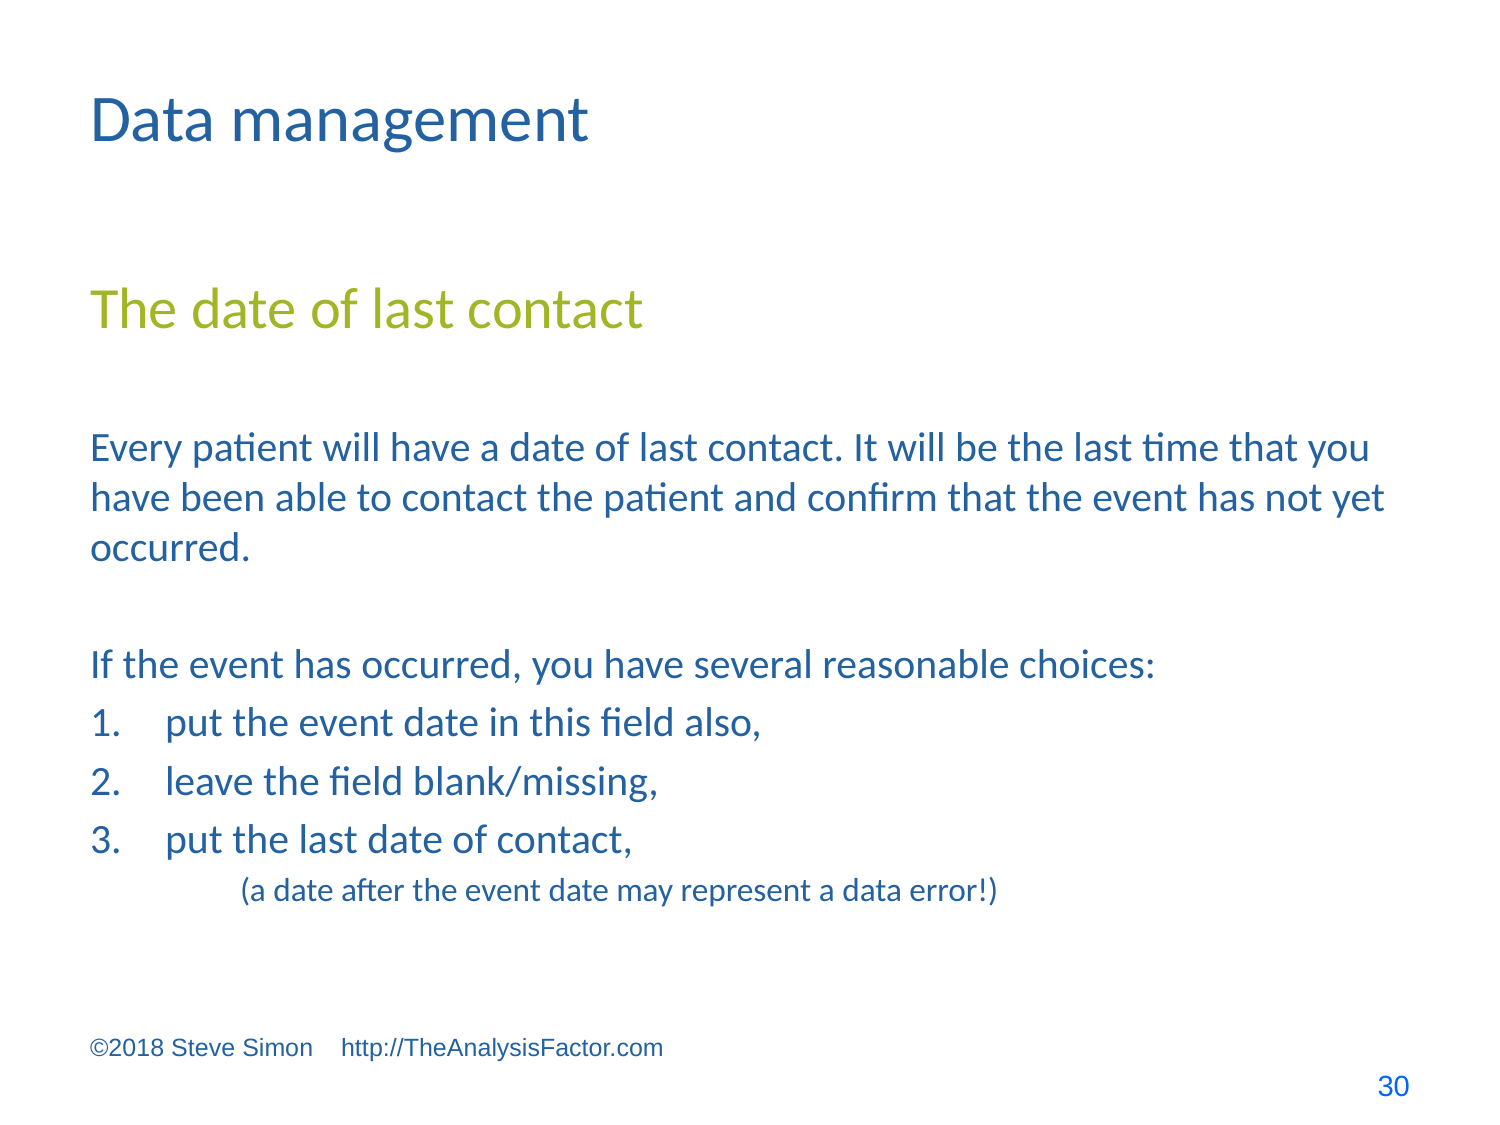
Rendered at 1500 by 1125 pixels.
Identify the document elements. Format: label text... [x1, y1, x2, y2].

list The date of last contact [75, 262, 1425, 350]
title Data management [75, 62, 1425, 163]
footer ©2018 Steve Simon http://TheAnalysisFactor.com [75, 1024, 1338, 1103]
slide_number 30 [1275, 1025, 1425, 1104]
list Every patient will have a date of last contact. It will be the last time that you have been able to contact the patient and confirm that the event has not yet occurred. If the event has occurred, you have several reasonable choices: put the event date in this field also, leave the field blank/missing, put the last date of contact, (a date after the event date may represent a data error!) [75, 412, 1425, 800]
